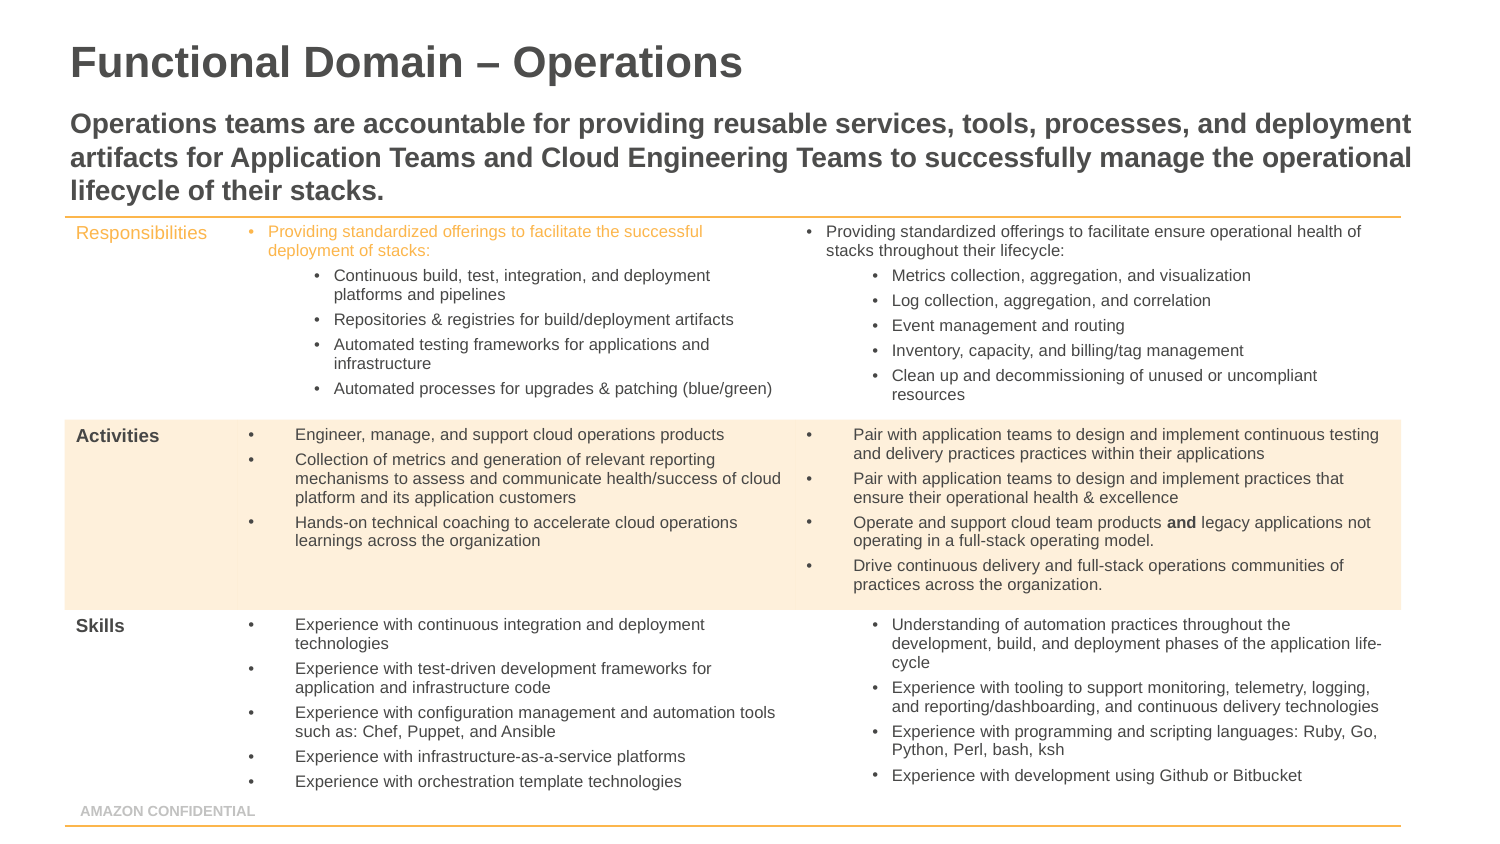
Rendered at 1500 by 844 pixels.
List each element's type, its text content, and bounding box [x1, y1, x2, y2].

table_cell Engineer, manage, and support cloud operations products Collection of metrics and generation of relevant reporting mechanisms to assess and communicate health/success of cloud platform and its application customers Hands-on technical coaching to accelerate cloud operations learnings across the organization [237, 420, 795, 610]
table_cell Pair with application teams to design and implement continuous testing and delivery practices practices within their applications Pair with application teams to design and implement practices that ensure their operational health & excellence Operate and support cloud team products and legacy applications not operating in a full-stack operating model. Drive continuous delivery and full-stack operations communities of practices across the organization. [795, 420, 1401, 610]
title Functional Domain – Operations [55, 26, 1402, 97]
table_cell Understanding of automation practices throughout the development, build, and deployment phases of the application life-cycle Experience with tooling to support monitoring, telemetry, logging, and reporting/dashboarding, and continuous delivery technologies Experience with programming and scripting languages: Ruby, Go, Python, Perl, bash, ksh Experience with development using Github or Bitbucket [795, 610, 1401, 825]
table_cell Activities [65, 420, 237, 610]
table_cell Experience with continuous integration and deployment technologies Experience with test-driven development frameworks for application and infrastructure code Experience with configuration management and automation tools such as: Chef, Puppet, and Ansible Experience with infrastructure-as-a-service platforms Experience with orchestration template technologies [237, 610, 795, 825]
table_header Providing standardized offerings to facilitate ensure operational health of stacks throughout their lifecycle: Metrics collection, aggregation, and visualization Log collection, aggregation, and correlation Event management and routing Inventory, capacity, and billing/tag management Clean up and decommissioning of unused or uncompliant resources [795, 218, 1401, 420]
list Operations teams are accountable for providing reusable services, tools, processes, and deployment artifacts for Application Teams and Cloud Engineering Teams to successfully manage the operational lifecycle of their stacks. [55, 97, 1436, 171]
table_header Responsibilities [65, 218, 237, 420]
table_cell Skills [65, 610, 237, 825]
table_header Providing standardized offerings to facilitate the successful deployment of stacks: Continuous build, test, integration, and deployment platforms and pipelines Repositories & registries for build/deployment artifacts Automated testing frameworks for applications and infrastructure Automated processes for upgrades & patching (blue/green) [237, 218, 795, 420]
